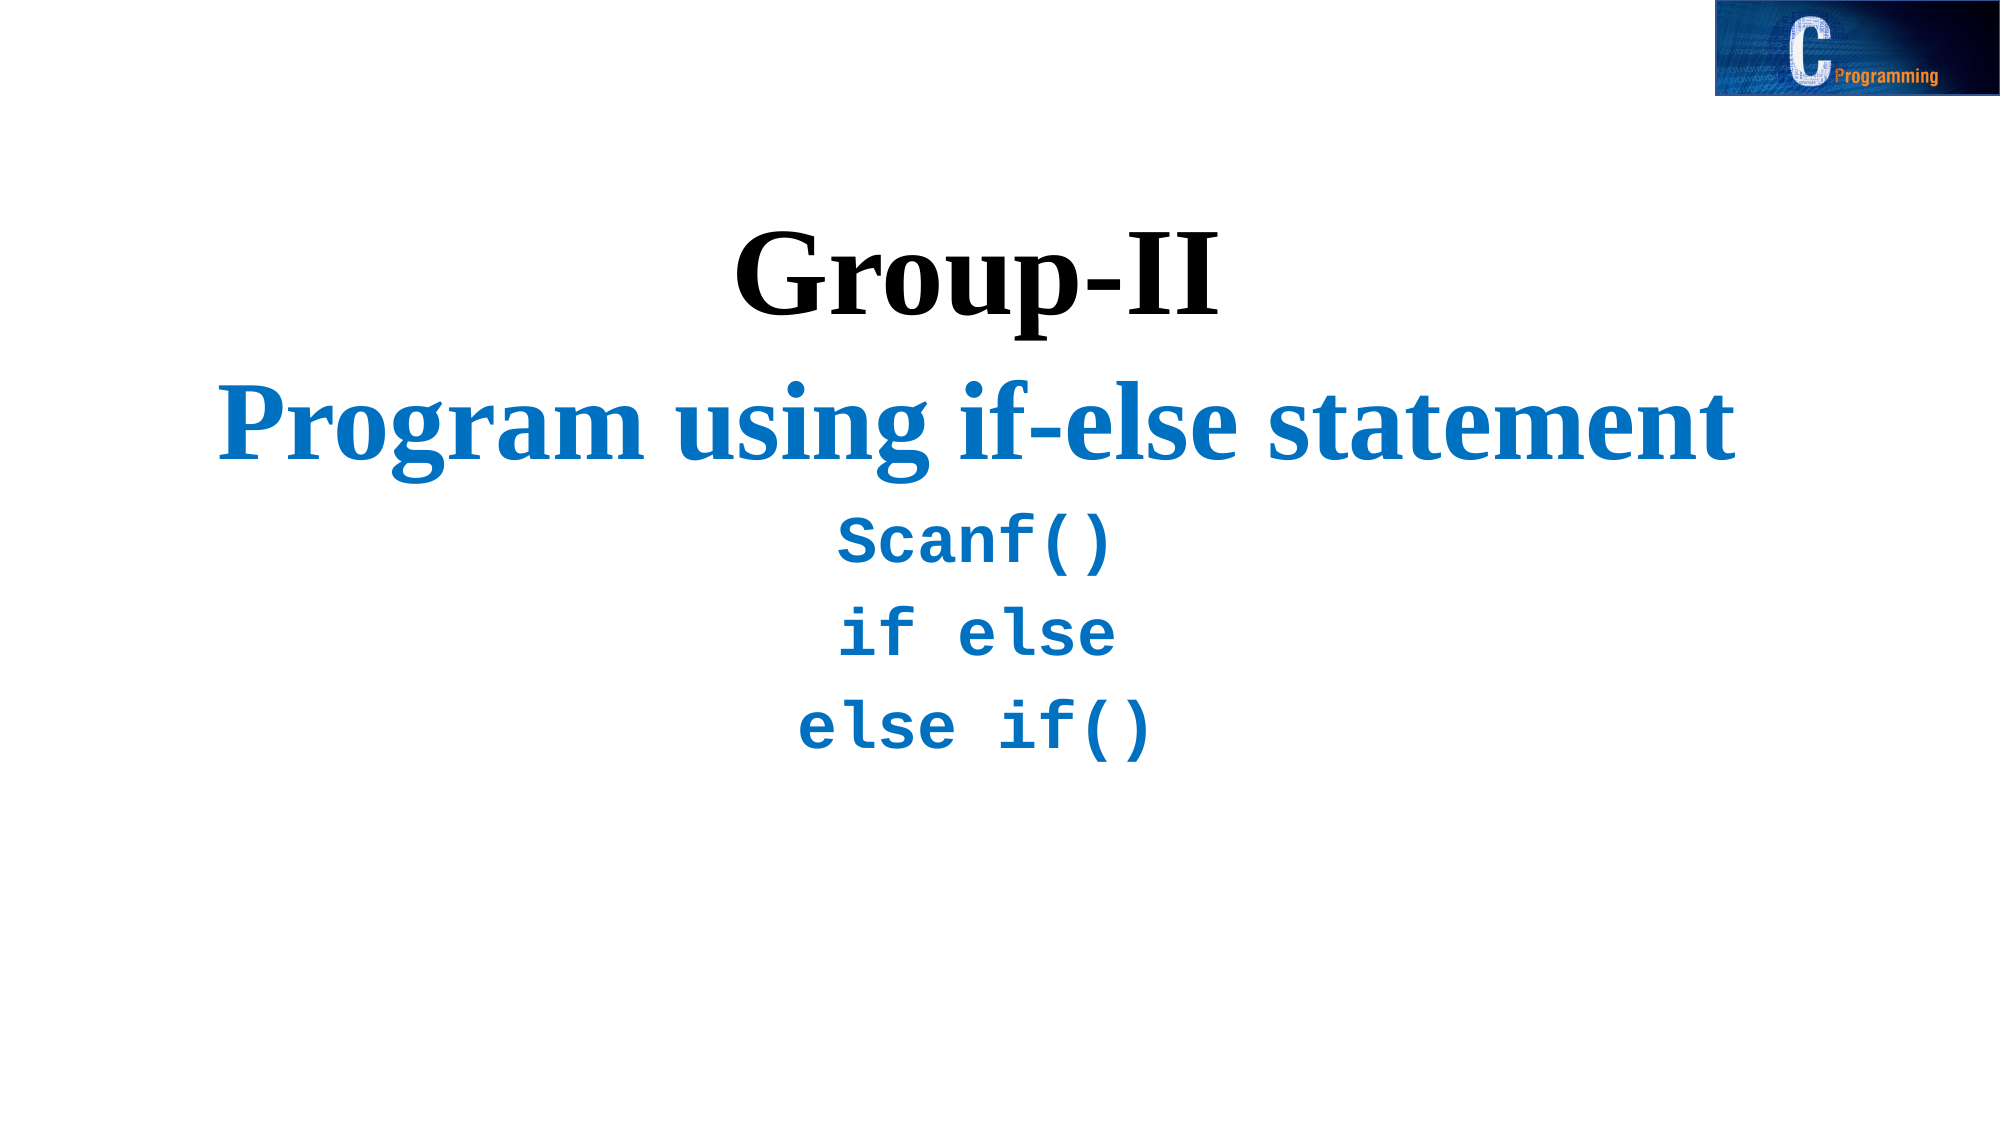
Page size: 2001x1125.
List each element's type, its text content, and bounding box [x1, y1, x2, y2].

text_box [1715, 0, 2000, 96]
text_box Group-II Program using if-else statement Scanf() if else else if() [80, 199, 1874, 880]
